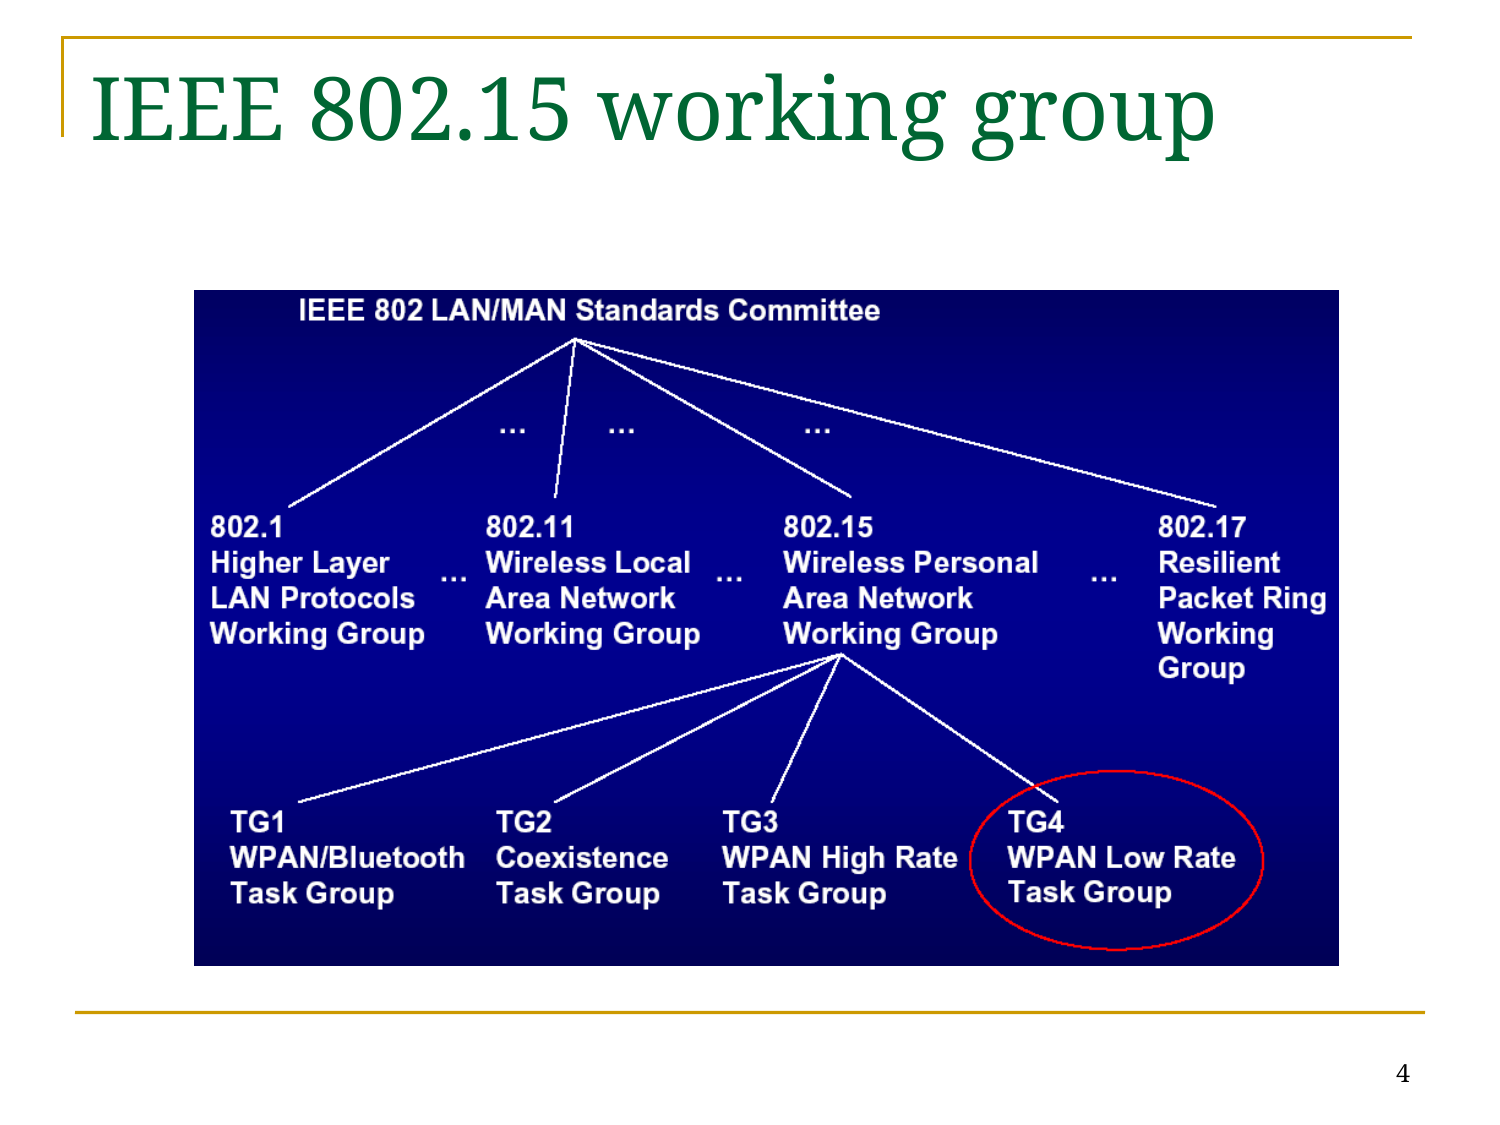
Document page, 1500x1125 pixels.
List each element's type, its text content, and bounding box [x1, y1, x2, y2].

slide_number 4 [1074, 1024, 1425, 1100]
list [194, 290, 1339, 966]
title IEEE 802.15 working group [75, 45, 1425, 233]
